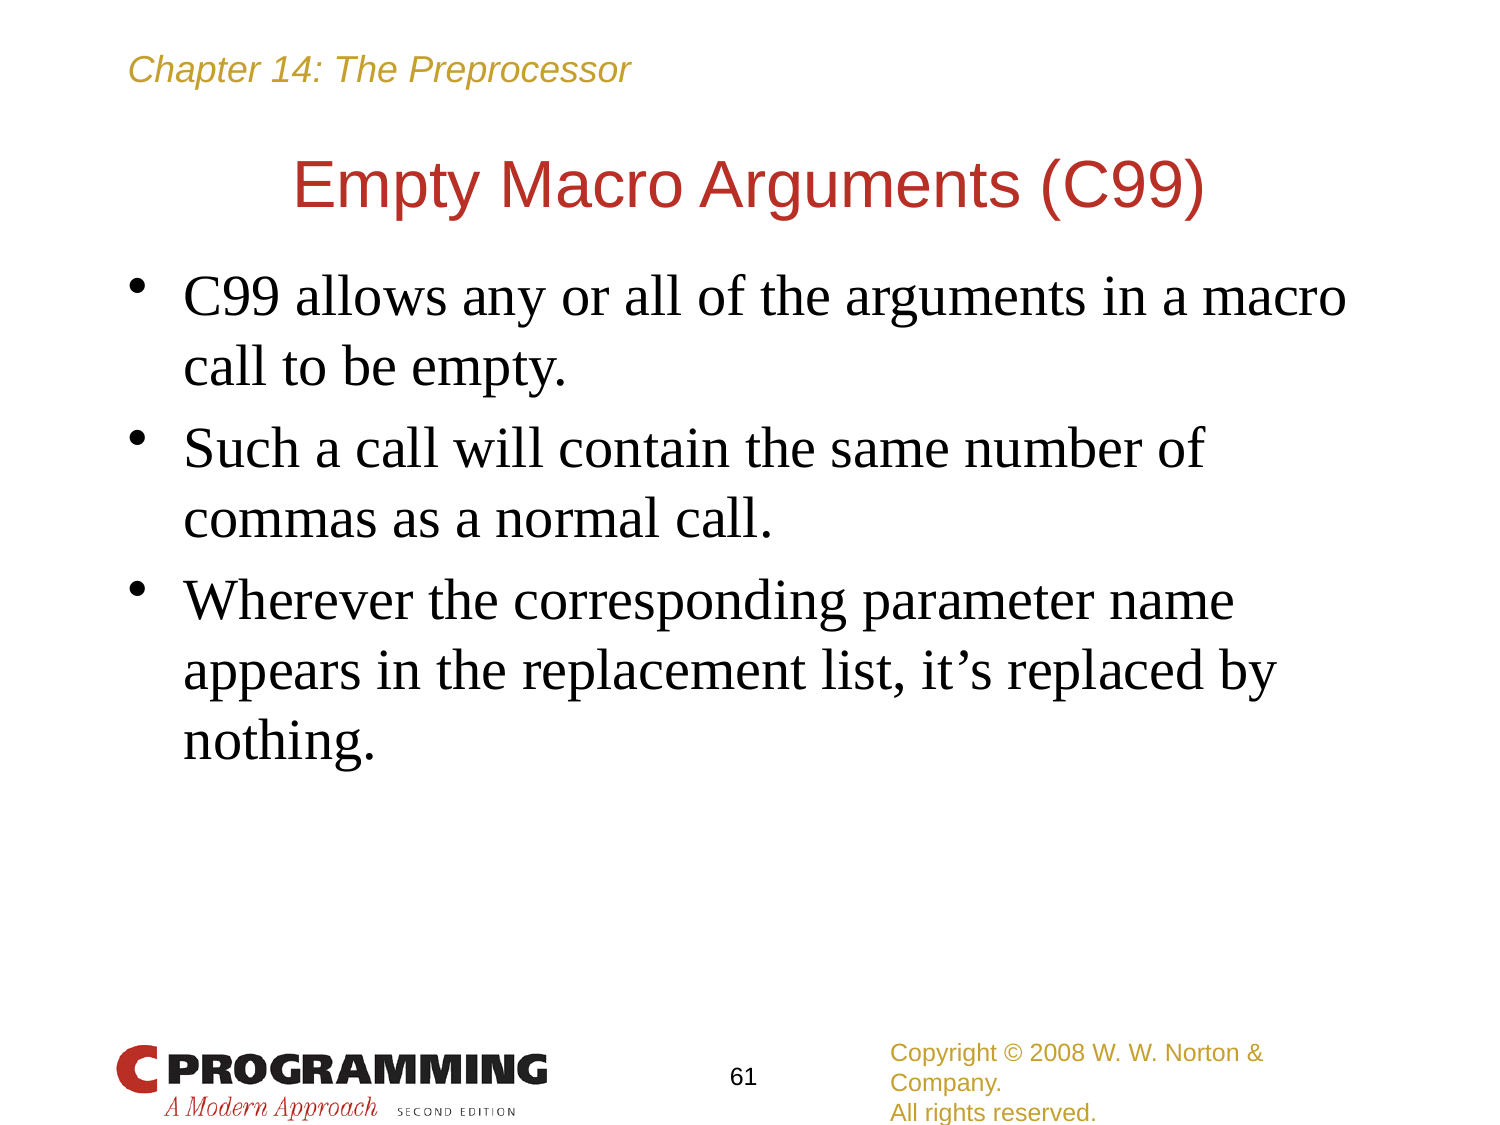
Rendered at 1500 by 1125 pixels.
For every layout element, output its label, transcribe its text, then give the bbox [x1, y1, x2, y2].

title Empty Macro Arguments (C99) [112, 125, 1388, 238]
footer Copyright © 2008 W. W. Norton & Company. All rights reserved. [874, 1043, 1388, 1119]
picture [112, 1041, 550, 1123]
list C99 allows any or all of the arguments in a macro call to be empty. Such a call will contain the same number of commas as a normal call. Wherever the corresponding parameter name appears in the replacement list, it’s replaced by nothing. [112, 249, 1388, 1038]
slide_number 61 [687, 1049, 801, 1101]
